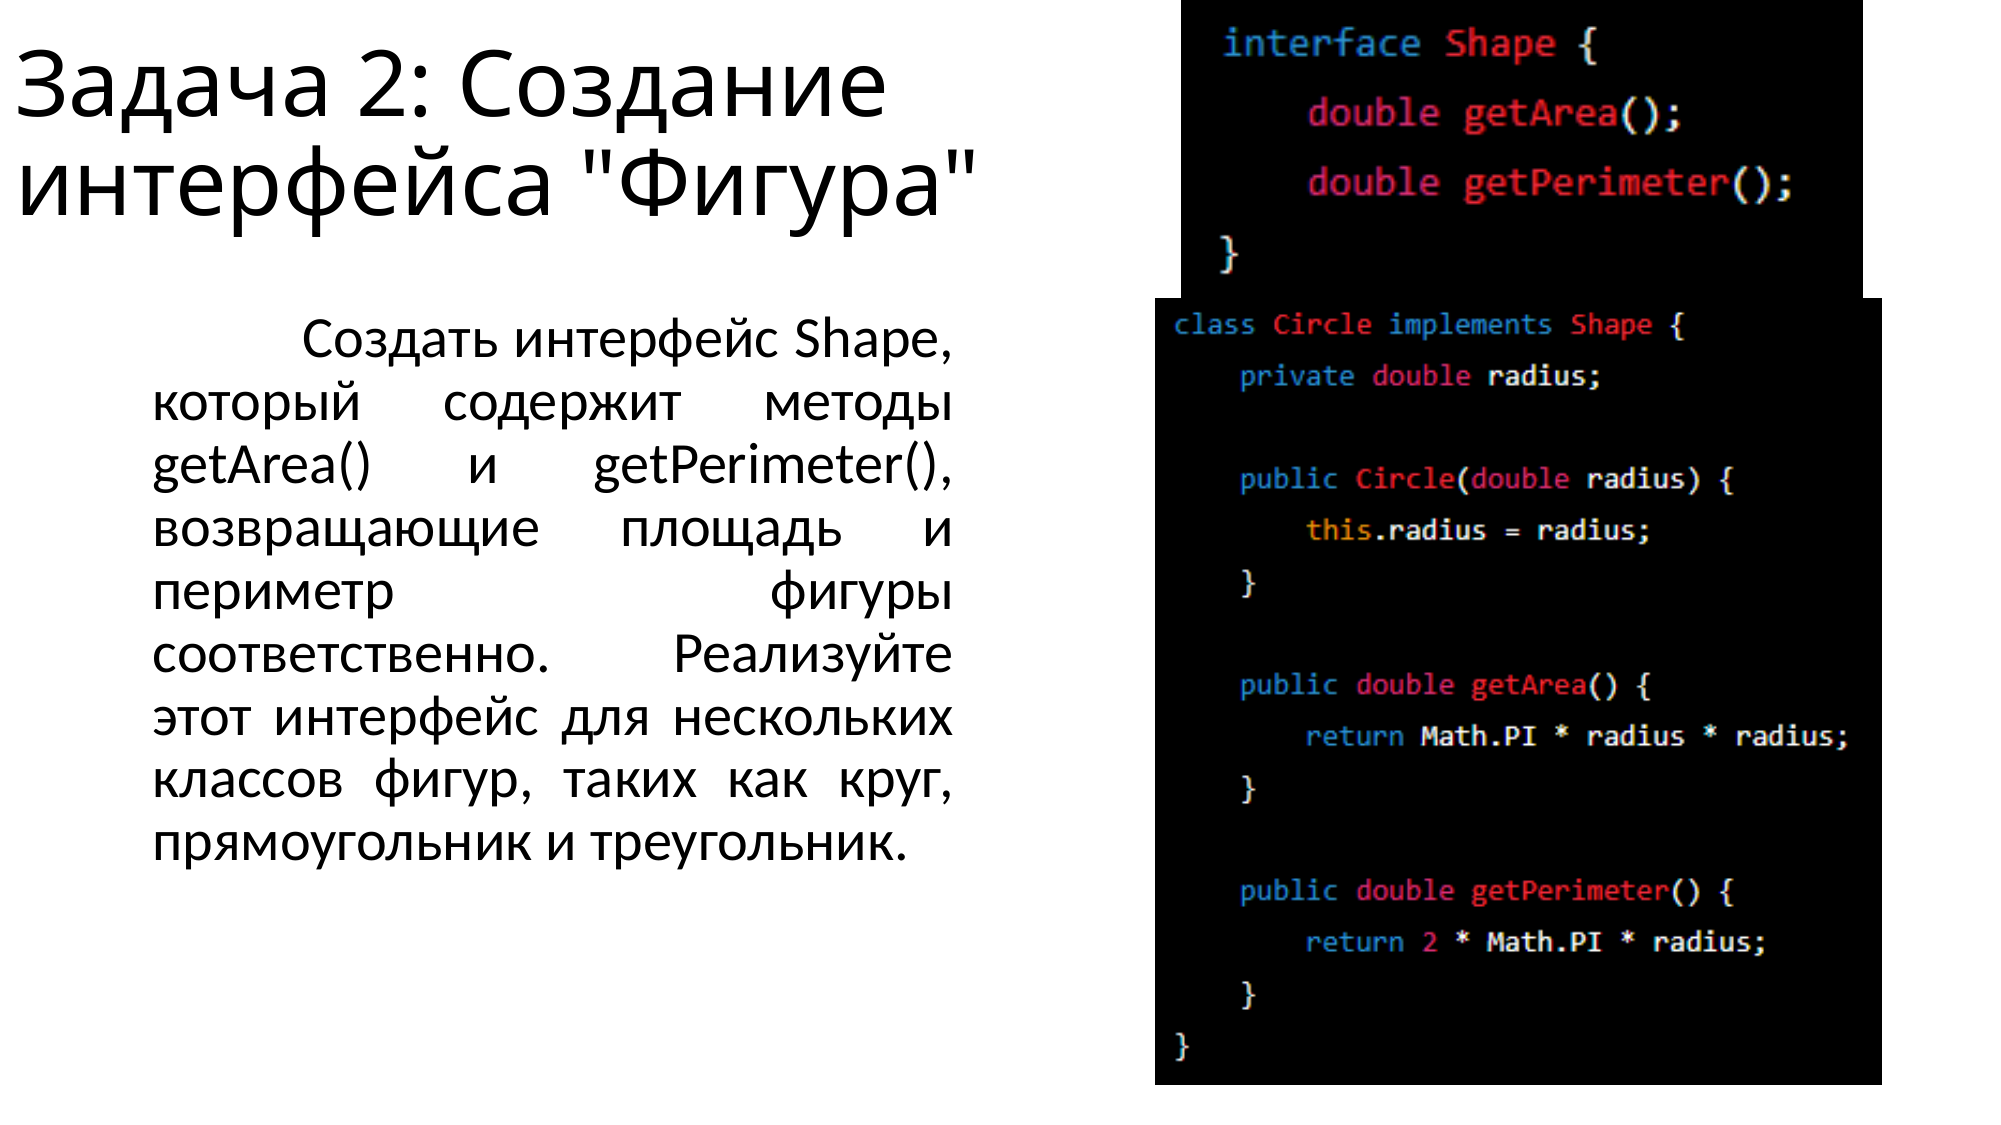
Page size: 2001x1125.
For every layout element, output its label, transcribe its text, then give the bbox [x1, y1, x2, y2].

picture [1155, 0, 1882, 1085]
list Создать интерфейс Shape, который содержит методы getArea() и getPerimeter(), возвращающие площадь и периметр фигуры соответственно. Реализуйте этот интерфейс для нескольких классов фигур, таких как круг, прямоугольник и треугольник. [137, 299, 970, 1009]
title Задача 2: Создание интерфейса "Фигура" [0, 0, 1134, 273]
